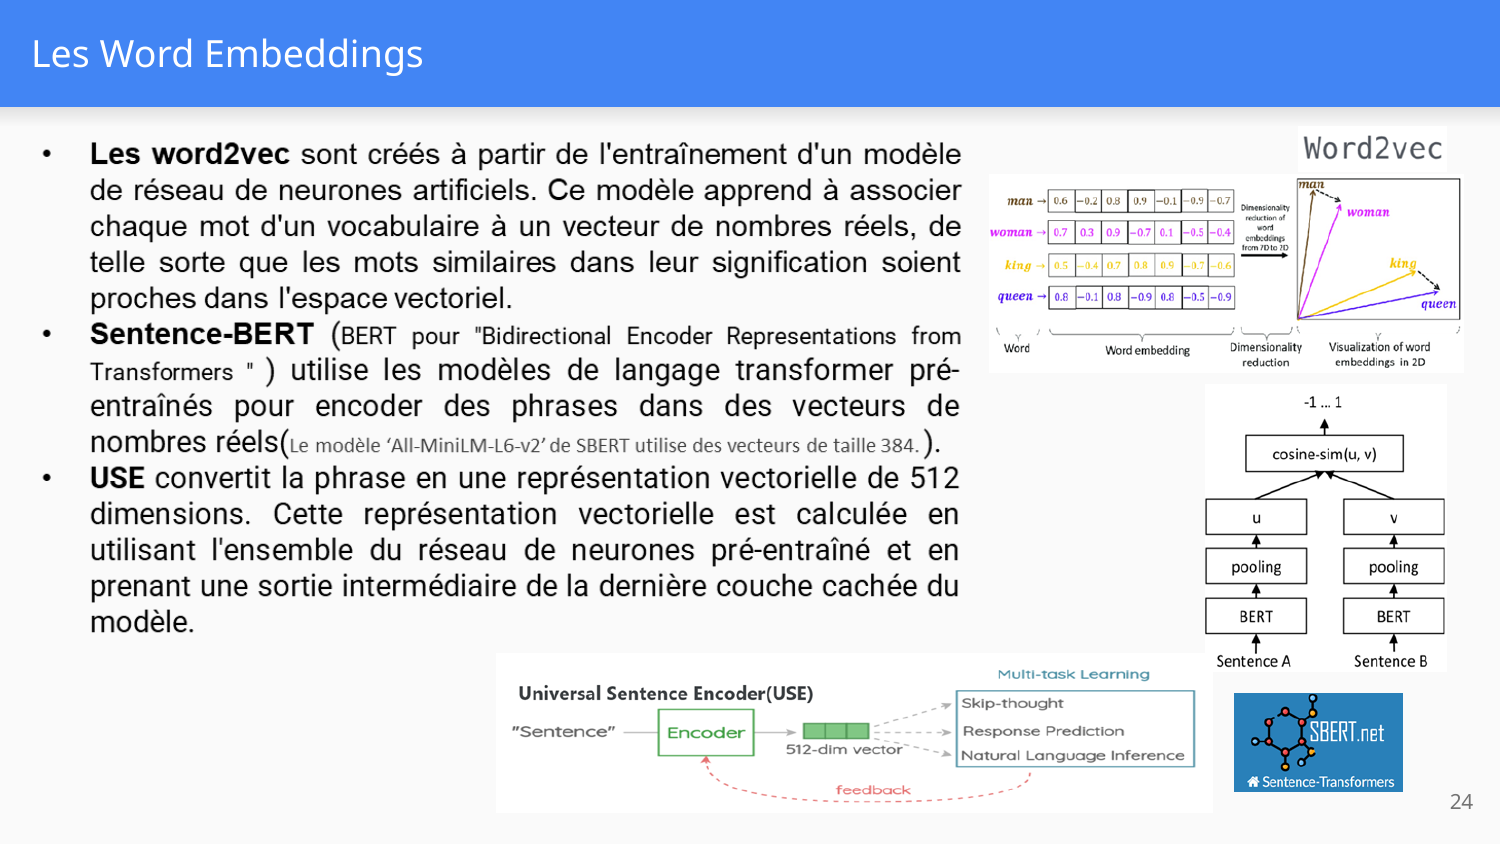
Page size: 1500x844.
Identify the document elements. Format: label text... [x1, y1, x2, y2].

title Les Word Embeddings [16, 2, 1464, 102]
slide_number ‹#› [1398, 770, 1489, 835]
picture [24, 126, 1465, 813]
